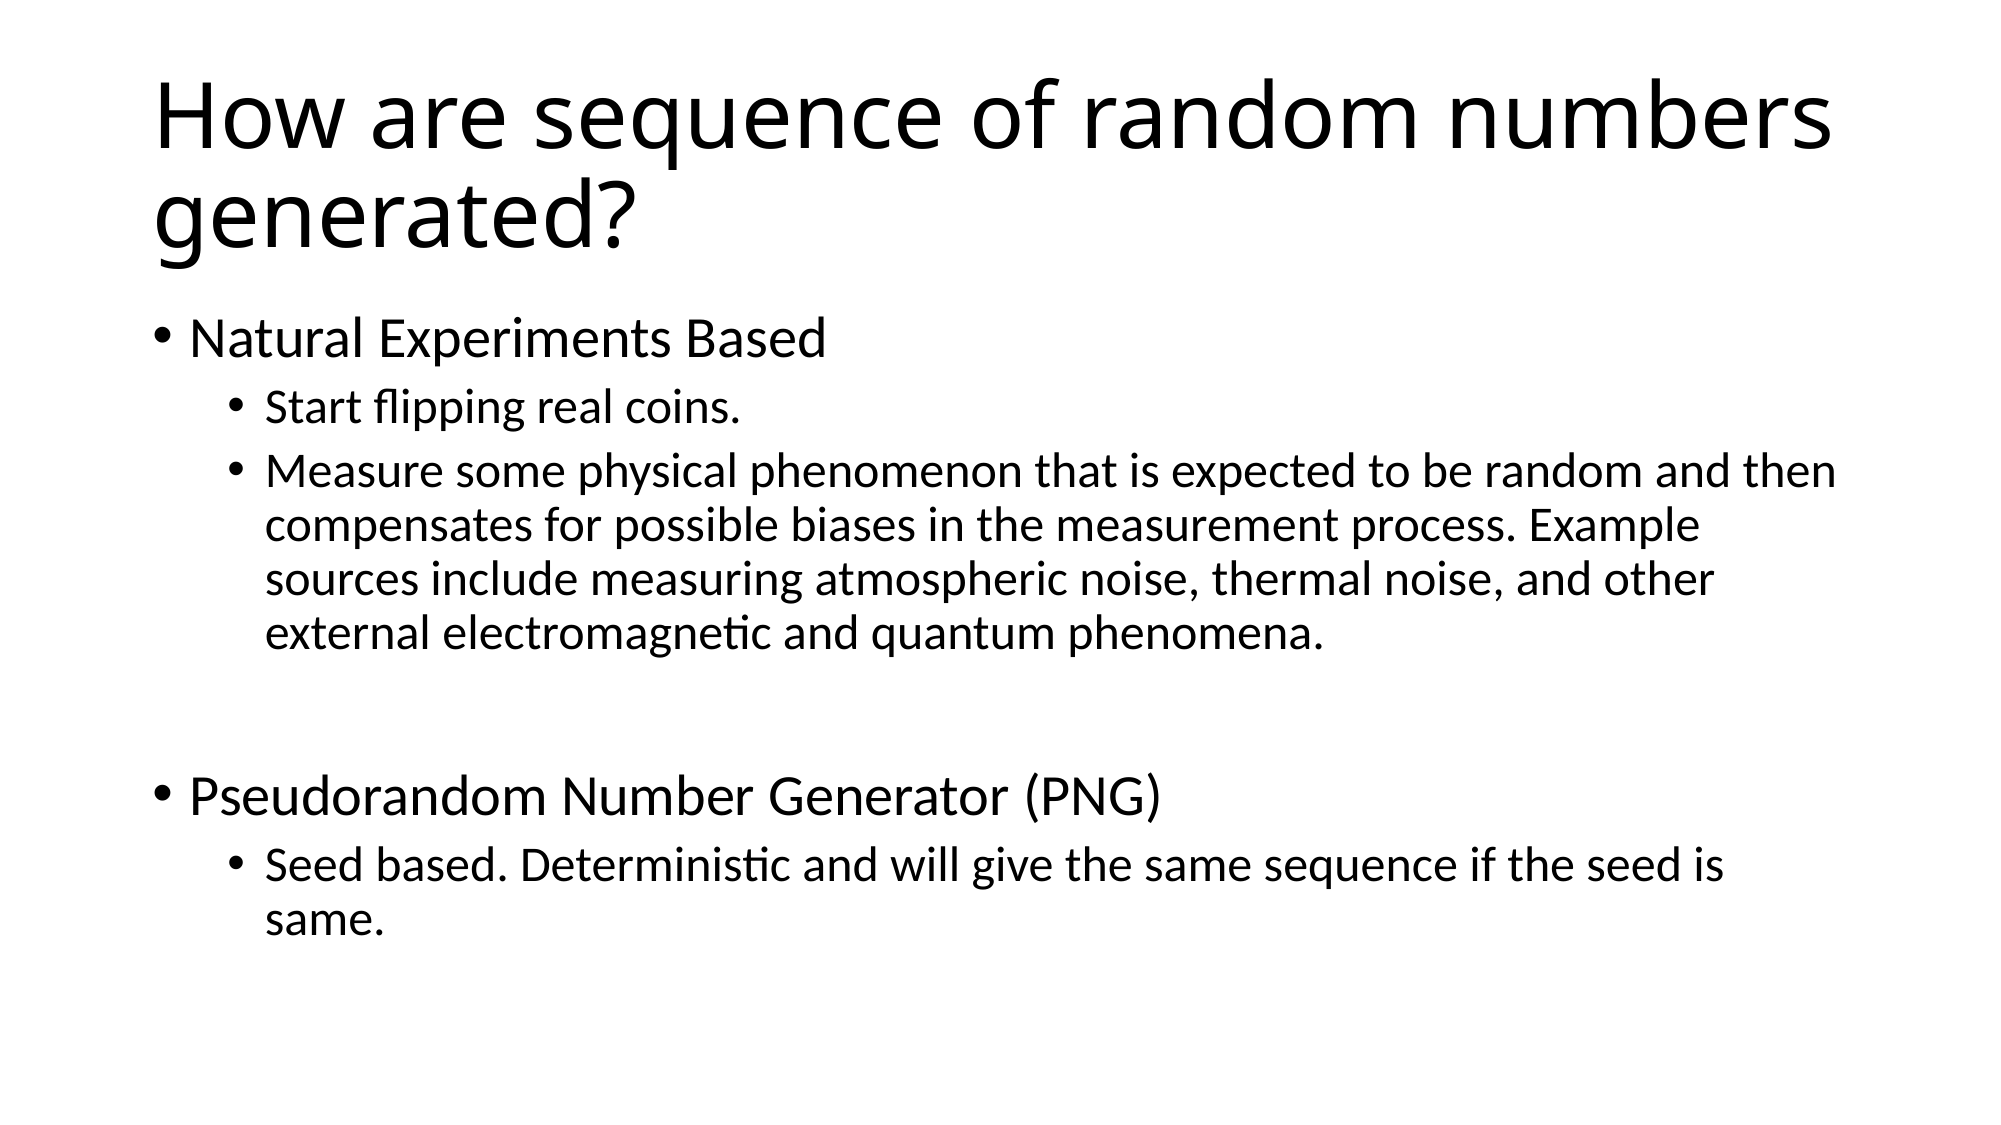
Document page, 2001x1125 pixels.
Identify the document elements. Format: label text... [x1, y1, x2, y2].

list Natural Experiments Based Start flipping real coins. Measure some physical phenomenon that is expected to be random and then compensates for possible biases in the measurement process. Example sources include measuring atmospheric noise, thermal noise, and other external electromagnetic and quantum phenomena. Pseudorandom Number Generator (PNG) Seed based. Deterministic and will give the same sequence if the seed is same. [137, 299, 1863, 1014]
title How are sequence of random numbers generated? [137, 59, 1863, 278]
